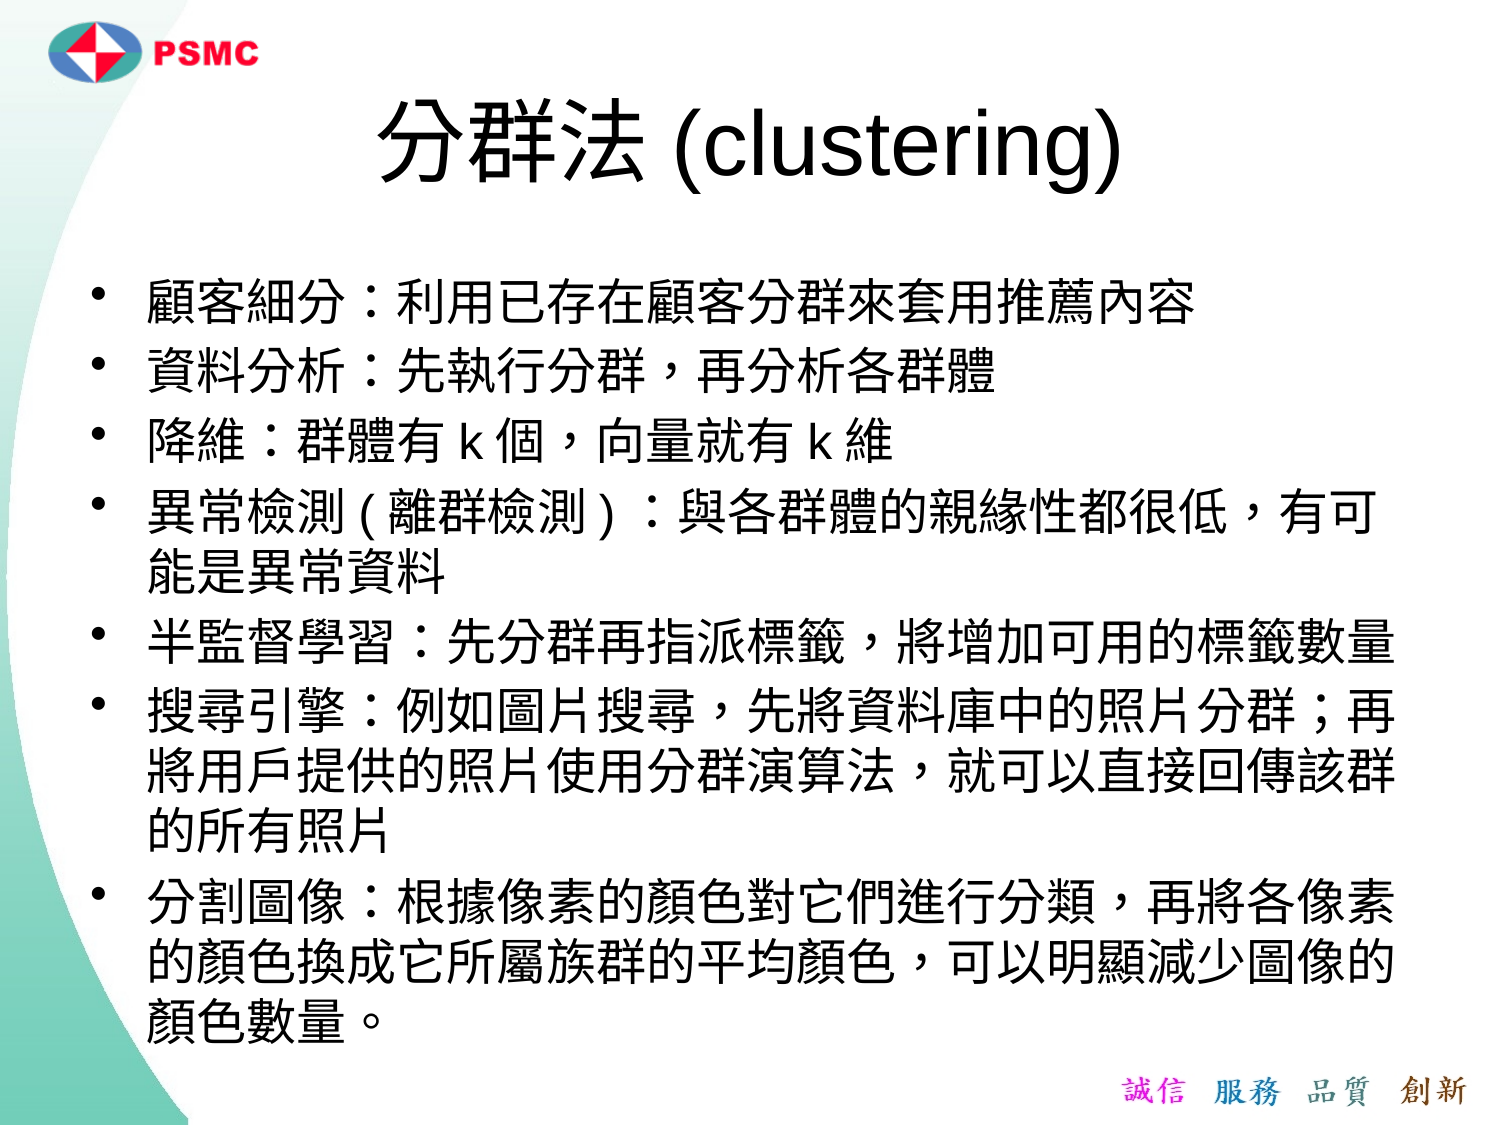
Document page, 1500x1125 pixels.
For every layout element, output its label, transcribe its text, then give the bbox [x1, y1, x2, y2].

picture [0, 0, 1500, 1125]
list 顧客細分：利用已存在顧客分群來套用推薦內容 資料分析：先執行分群，再分析各群體 降維：群體有k個，向量就有k維 異常檢測(離群檢測)：與各群體的親緣性都很低，有可能是異常資料 半監督學習：先分群再指派標籤，將增加可用的標籤數量 搜尋引擎：例如圖片搜尋，先將資料庫中的照片分群；再將用戶提供的照片使用分群演算法，就可以直接回傳該群的所有照片 分割圖像：根據像素的顏色對它們進行分類，再將各像素的顏色換成它所屬族群的平均顏色，可以明顯減少圖像的顏色數量。 [75, 262, 1425, 1005]
title 分群法(clustering) [75, 45, 1425, 233]
